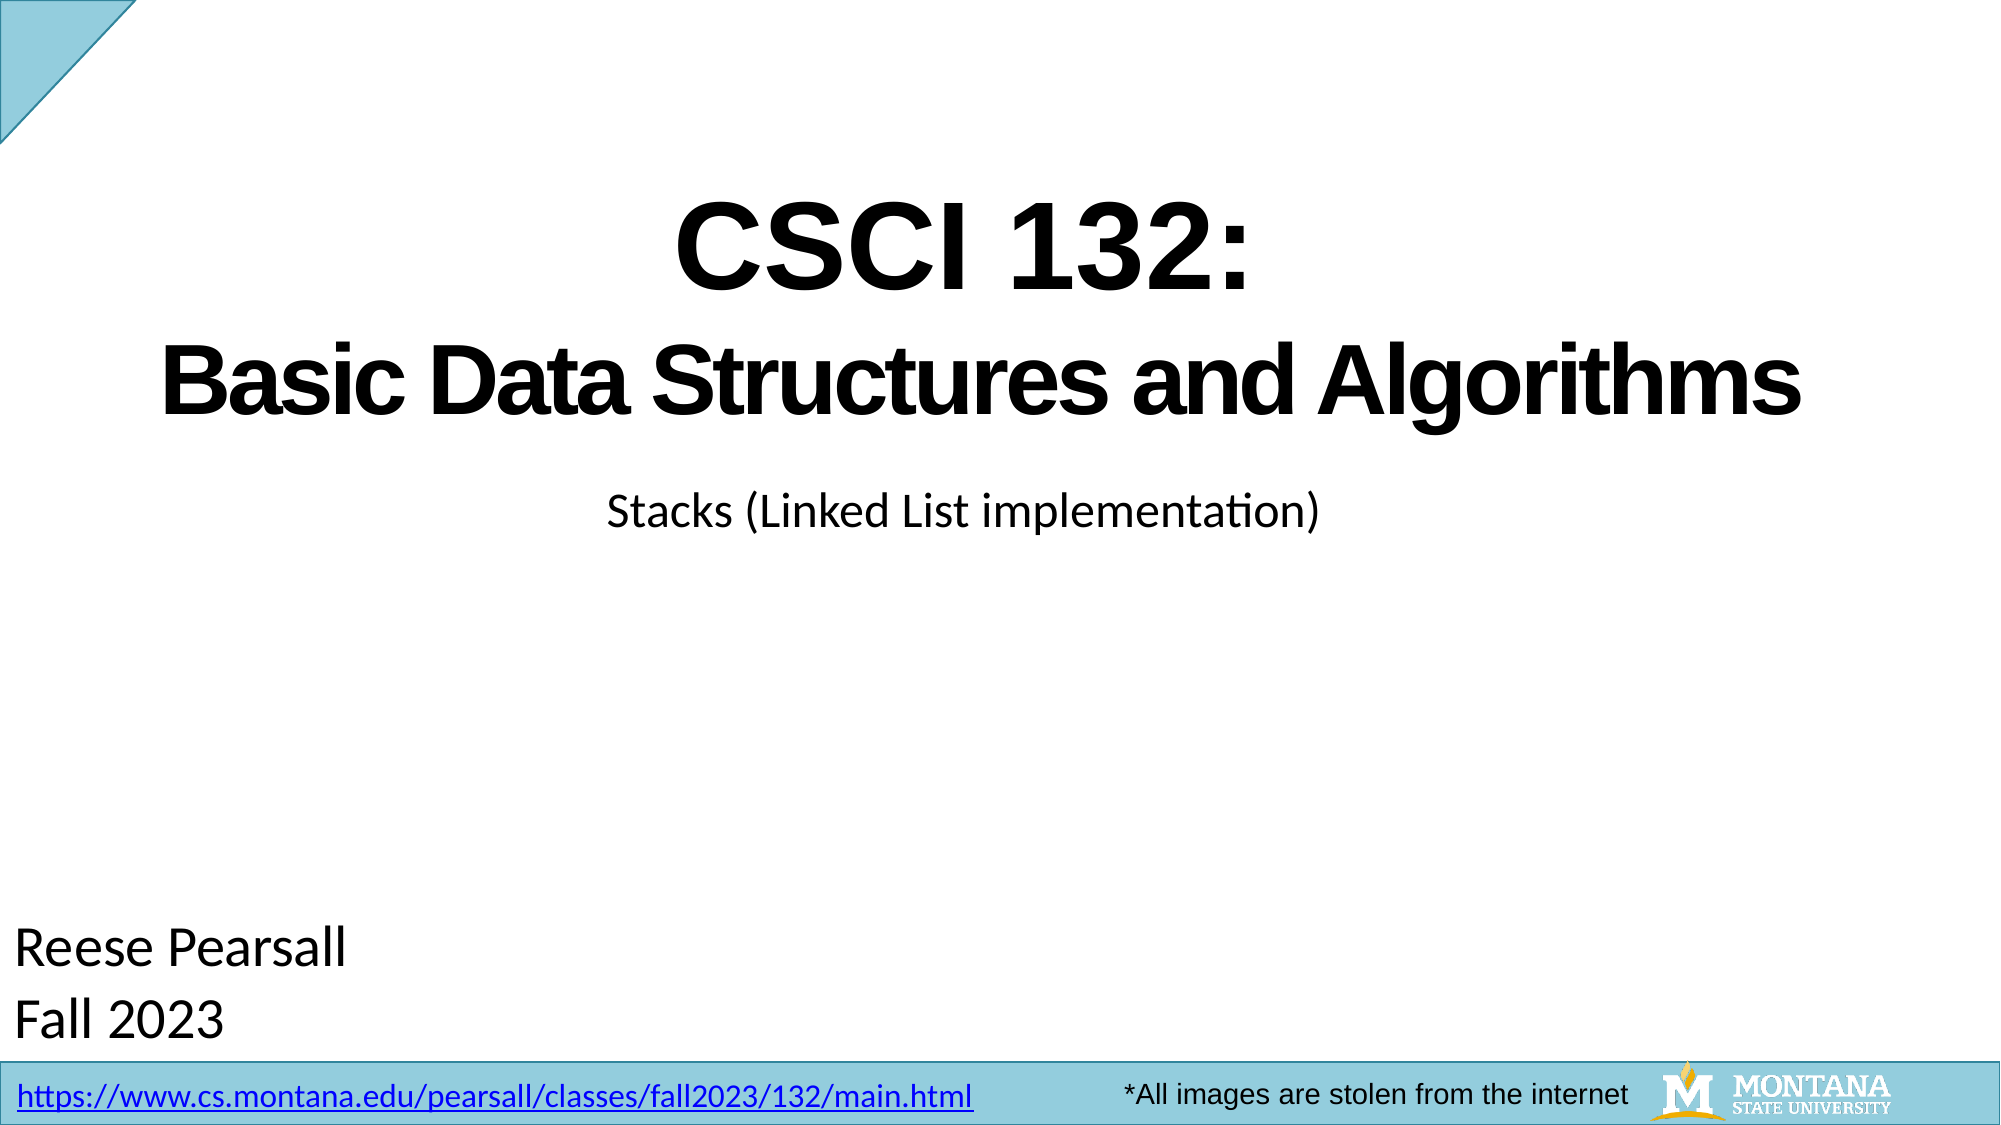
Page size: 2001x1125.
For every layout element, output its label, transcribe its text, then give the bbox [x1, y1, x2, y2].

text_box Stacks (Linked List implementation) [456, 474, 1470, 537]
text_box Reese Pearsall Fall 2023 [12, 905, 1914, 1051]
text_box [0, 0, 137, 145]
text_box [1892, 1060, 2000, 1125]
picture [1649, 1060, 1892, 1122]
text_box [0, 1060, 1647, 1125]
title CSCI 132: Basic Data Structures and Algorithms [87, 162, 1875, 435]
